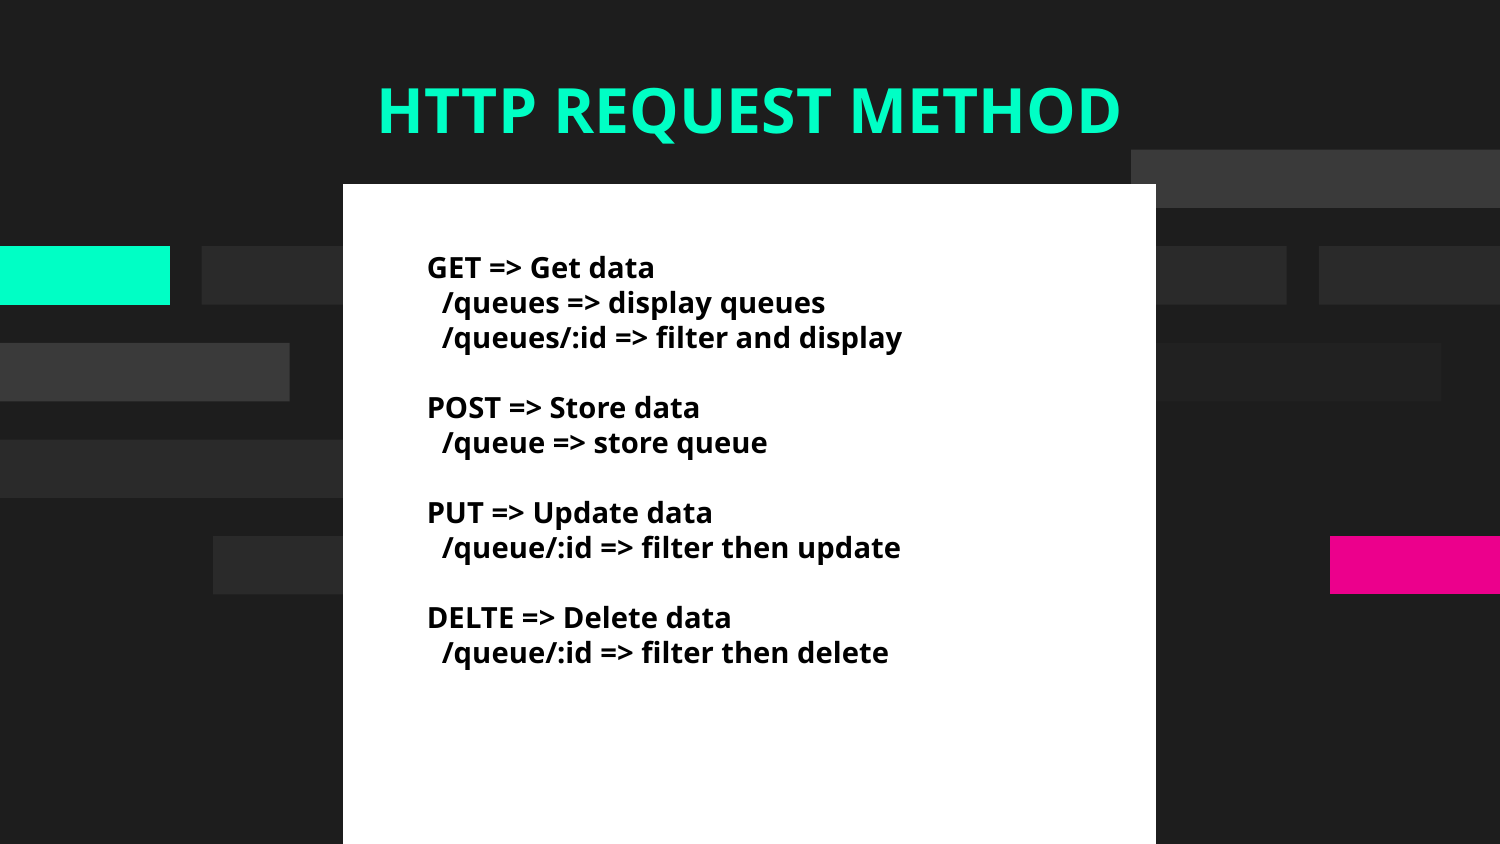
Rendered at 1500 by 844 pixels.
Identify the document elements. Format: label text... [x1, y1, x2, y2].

text_box GET => Get data /queues => display queues /queues/:id => filter and display POST => Store data /queue => store queue PUT => Update data /queue/:id => filter then update DELTE => Delete data /queue/:id => filter then delete [411, 234, 1089, 712]
title HTTP REQUEST METHOD [209, 56, 1291, 166]
